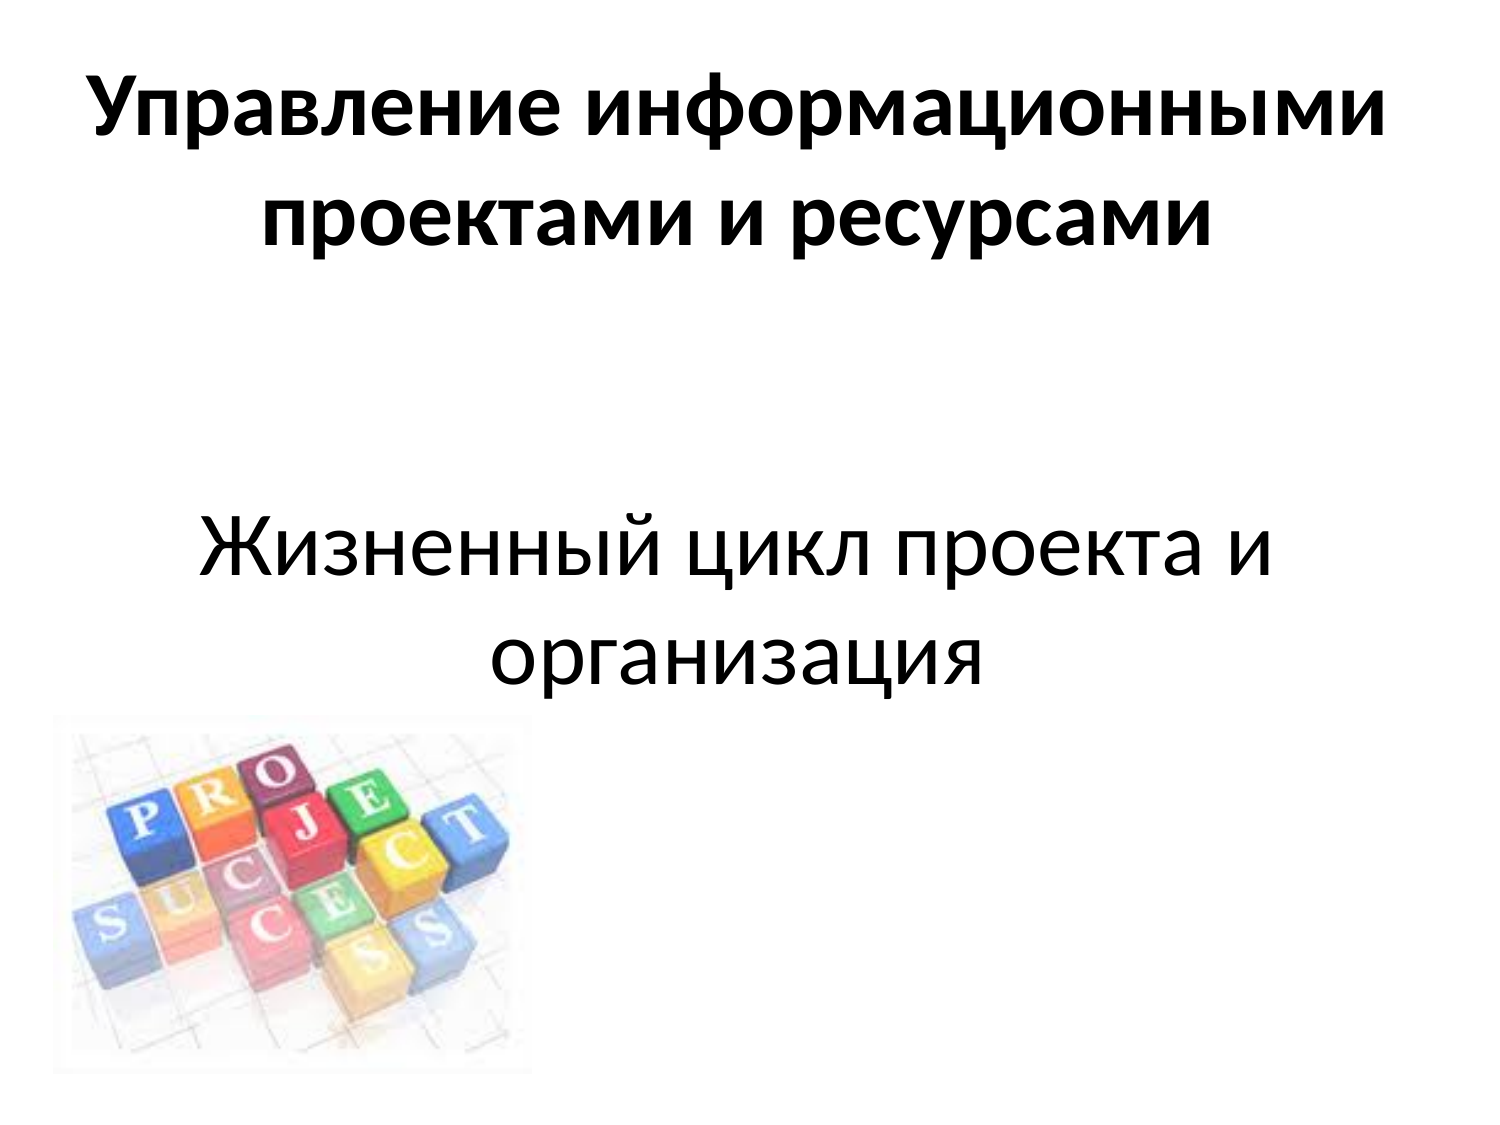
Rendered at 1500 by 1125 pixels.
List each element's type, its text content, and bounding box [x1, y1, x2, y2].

picture [52, 715, 532, 1075]
title Управление информационными проектами и ресурсами Жизненный цикл проекта и организация [0, 7, 1495, 740]
